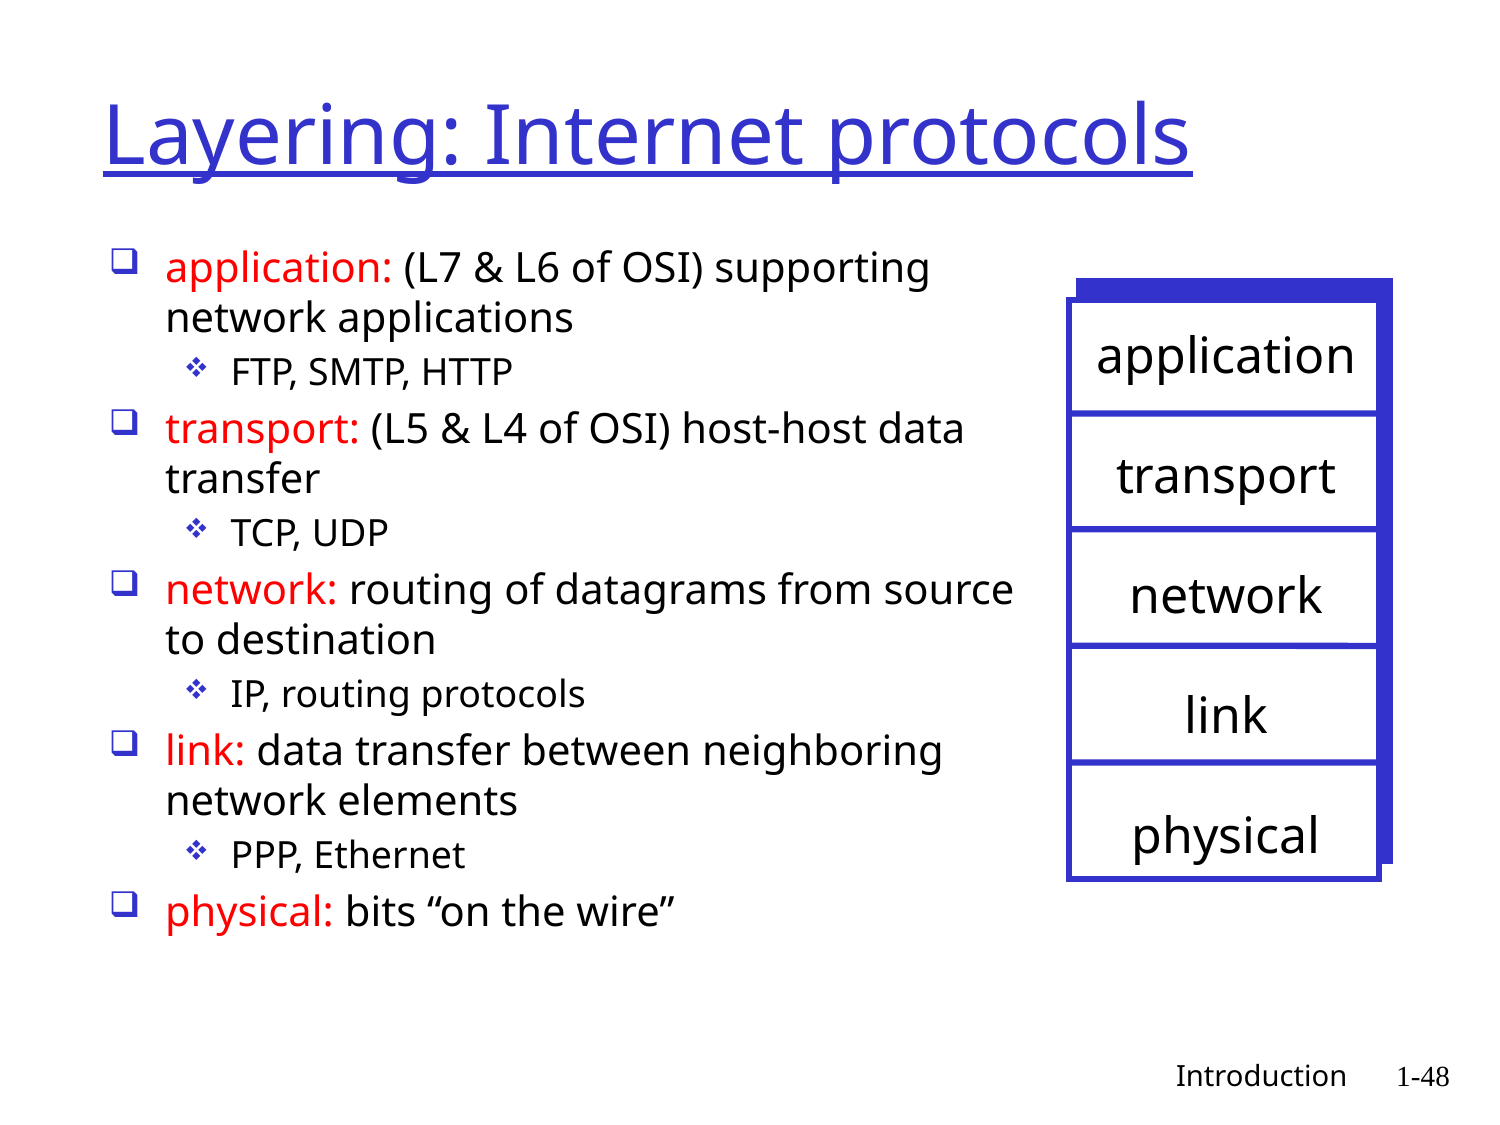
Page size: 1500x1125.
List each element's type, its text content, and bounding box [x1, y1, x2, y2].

slide_number 1-48 [1362, 1049, 1466, 1125]
title Layering: Internet protocols [87, 37, 1363, 226]
text_box [1079, 281, 1390, 861]
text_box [1067, 299, 1380, 880]
footer Introduction [887, 1049, 1362, 1125]
list application: (L7 & L6 of OSI) supporting network applications FTP, SMTP, HTTP transport: (L5 & L4 of OSI) host-host data transfer TCP, UDP network: routing of datagrams from source to destination IP, routing protocols link: data transfer between neighboring network elements PPP, Ethernet physical: bits “on the wire” [93, 233, 1032, 997]
